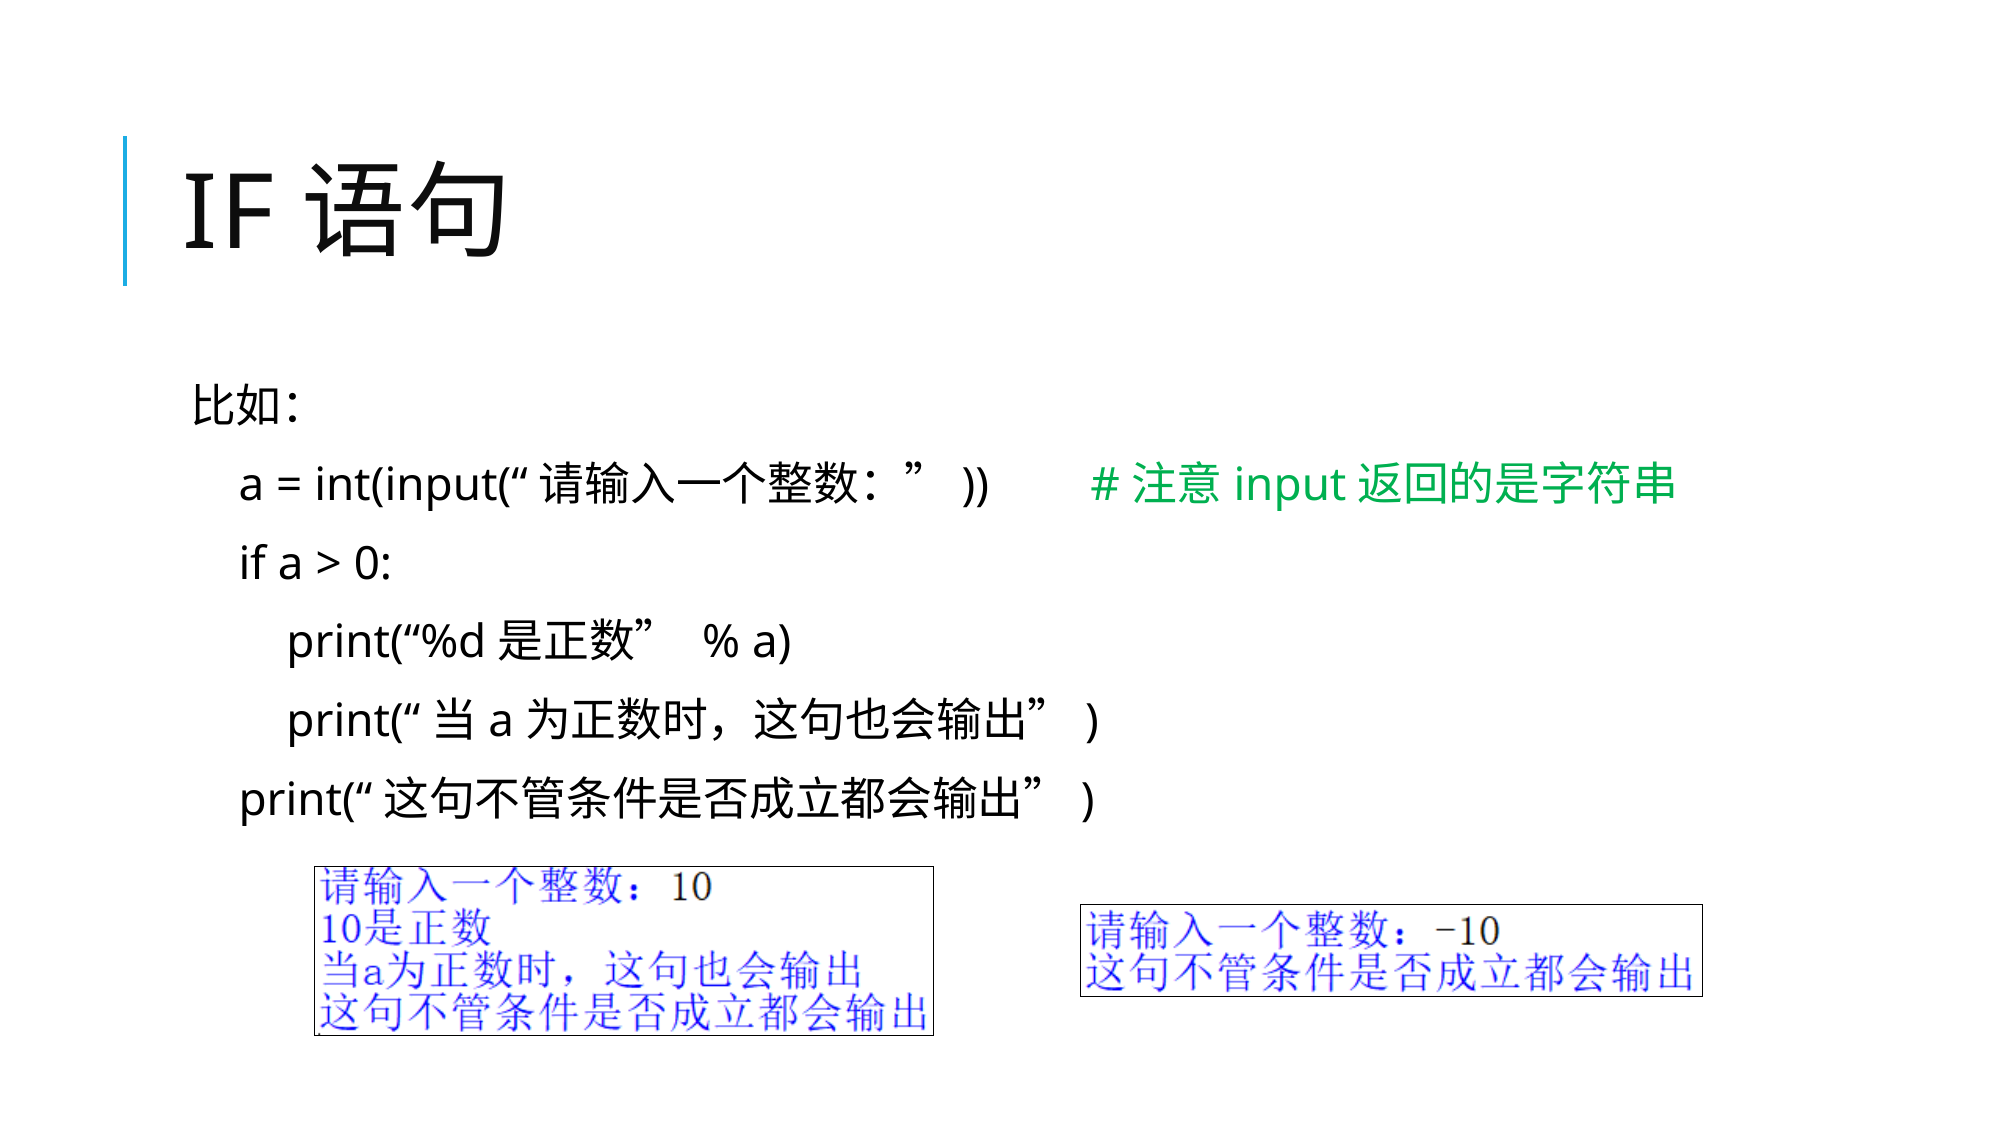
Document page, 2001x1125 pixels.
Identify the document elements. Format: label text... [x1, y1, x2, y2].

title if语句 [168, 96, 1763, 342]
list 比如： a = int(input(“请输入一个整数：”)) #注意input返回的是字符串 if a > 0: print(“%d是正数” % a) print(“当a为正数时，这句也会输出”) print(“这句不管条件是否成立都会输出”) [168, 375, 1763, 1035]
picture [314, 865, 934, 1036]
picture [1080, 904, 1703, 997]
